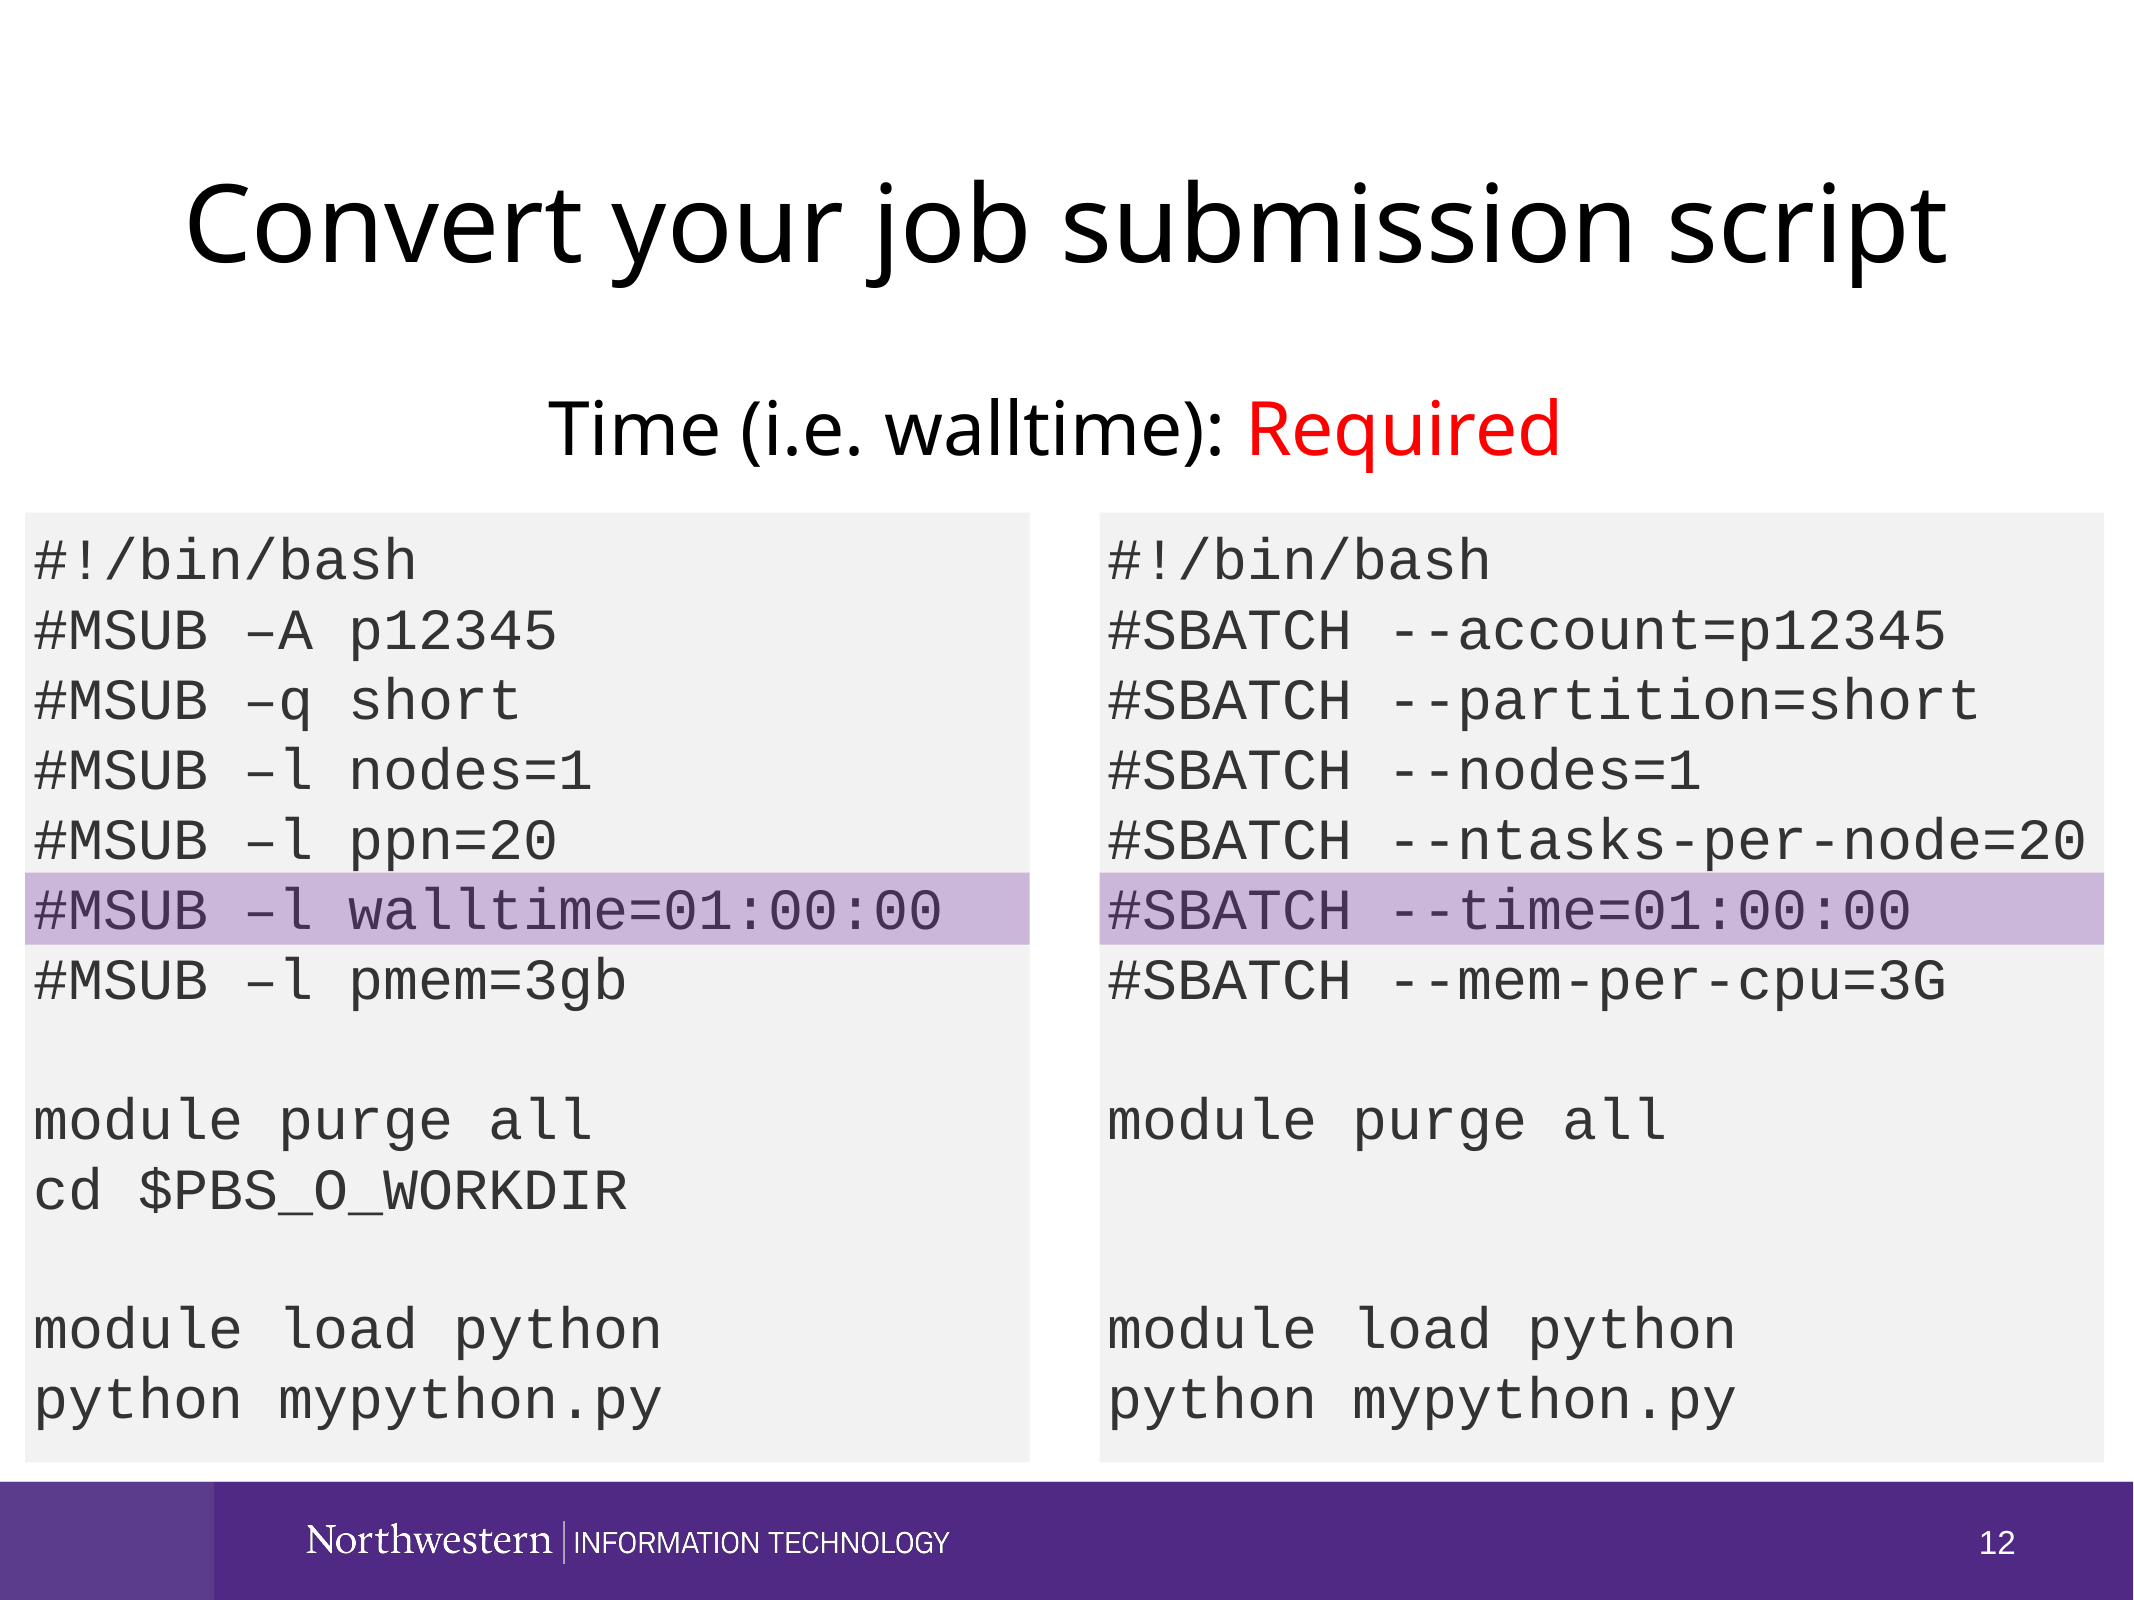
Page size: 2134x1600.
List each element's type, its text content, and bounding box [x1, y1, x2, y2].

slide_number 12 [1965, 1513, 2028, 1573]
text_box [25, 872, 1030, 945]
text_box #!/bin/bash #MSUB –A p12345 #MSUB –q short #MSUB –l nodes=1 #MSUB –l ppn=20 #MSUB –l walltime=01:00:00 #MSUB –l pmem=3gb module purge all cd $PBS_O_WORKDIR module load python python mypython.py [25, 512, 1030, 872]
text_box #!/bin/bash #MSUB –A p12345 #MSUB –q short #MSUB –l nodes=1 #MSUB –l ppn=20 #MSUB –l walltime=01:00:00 #MSUB –l pmem=3gb module purge all cd $PBS_O_WORKDIR module load python python mypython.py [25, 945, 1030, 1463]
text_box #!/bin/bash #SBATCH --account=p12345 #SBATCH --partition=short #SBATCH --nodes=1 #SBATCH --ntasks-per-node=20 #SBATCH --time=01:00:00 #SBATCH --mem-per-cpu=3G module purge all module load python python mypython.py [1099, 945, 2105, 1463]
title Convert your job submission script [28, 41, 2105, 397]
list Time (i.e. walltime): Required [412, 366, 1700, 484]
picture [0, 0, 2134, 1600]
text_box #!/bin/bash #SBATCH --account=p12345 #SBATCH --partition=short #SBATCH --nodes=1 #SBATCH --ntasks-per-node=20 #SBATCH --time=01:00:00 #SBATCH --mem-per-cpu=3G module purge all module load python python mypython.py [1099, 512, 2105, 872]
text_box [1099, 872, 2105, 945]
